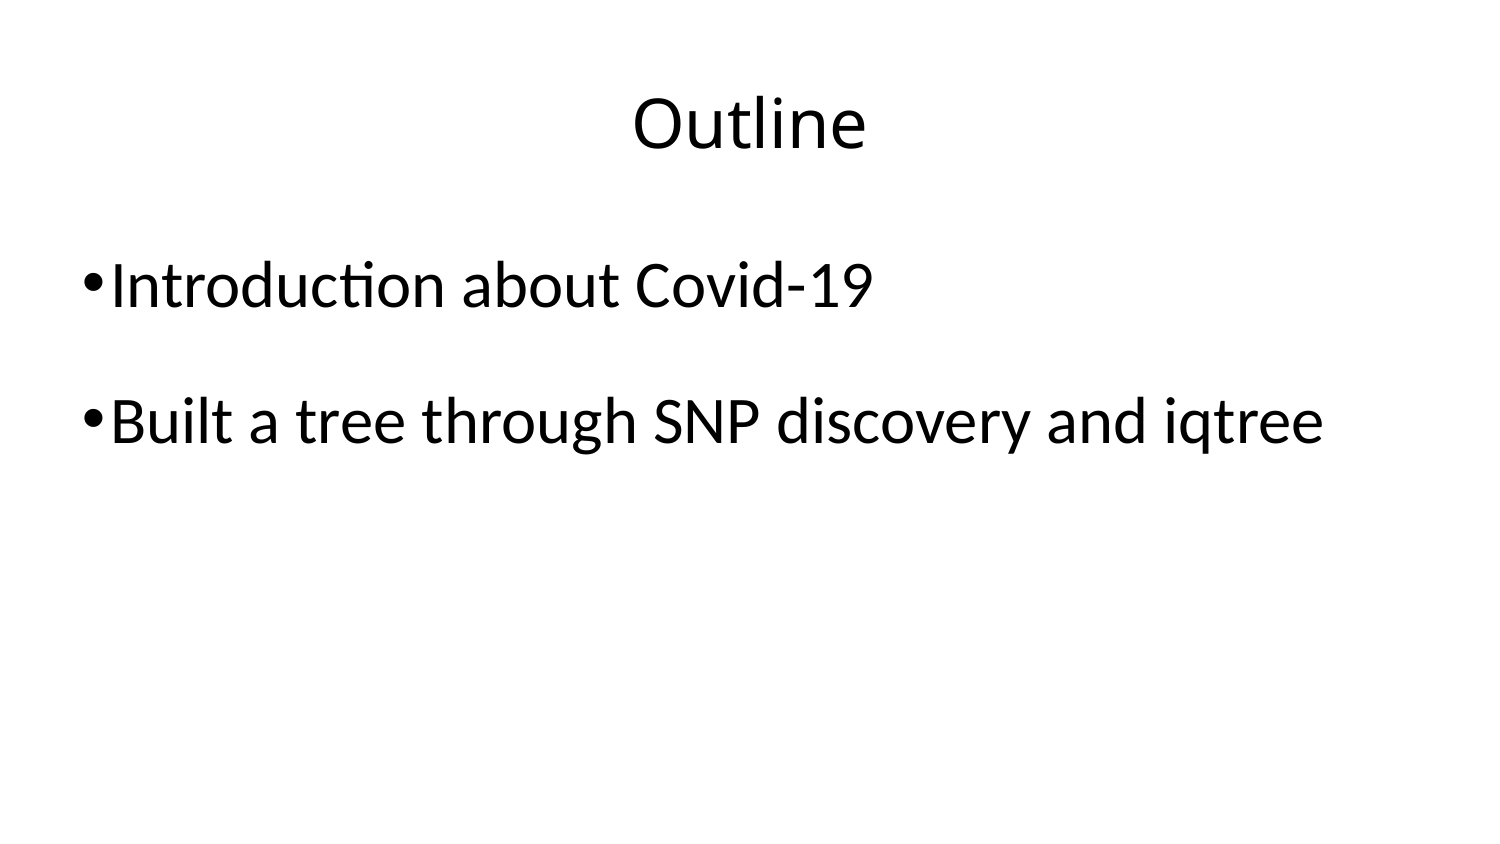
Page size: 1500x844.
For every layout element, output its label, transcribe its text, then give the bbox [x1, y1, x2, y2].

title Outline [103, 44, 1397, 193]
list Introduction about Covid-19 Built a tree through SNP discovery and iqtree [66, 193, 1434, 499]
